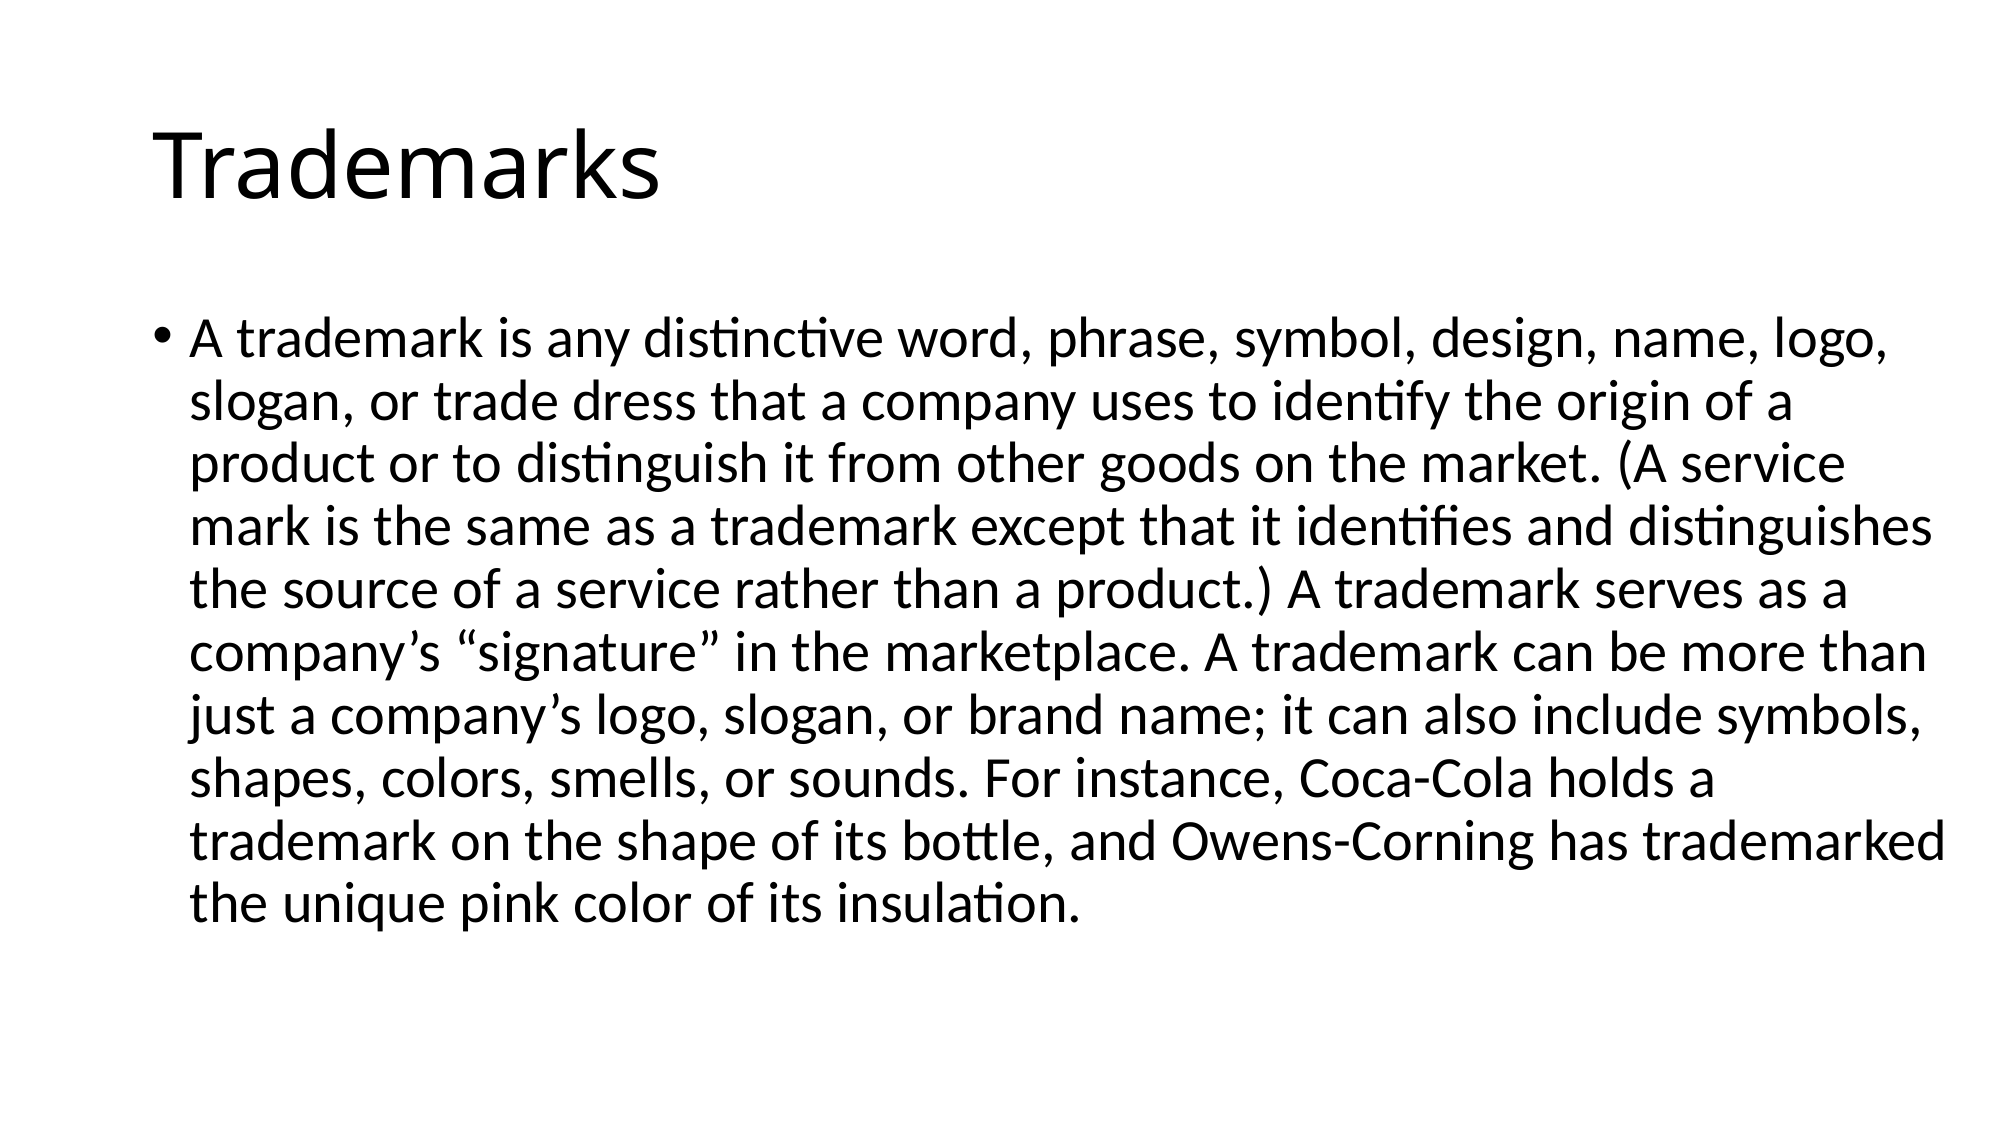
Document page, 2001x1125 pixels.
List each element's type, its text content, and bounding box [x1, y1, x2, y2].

title Trademarks [137, 59, 1863, 278]
list A trademark is any distinctive word, phrase, symbol, design, name, logo, slogan, or trade dress that a company uses to identify the origin of a product or to distinguish it from other goods on the market. (A service mark is the same as a trademark except that it identifies and distinguishes the source of a service rather than a product.) A trademark serves as a company’s “signature” in the marketplace. A trademark can be more than just a company’s logo, slogan, or brand name; it can also include symbols, shapes, colors, smells, or sounds. For instance, Coca-Cola holds a trademark on the shape of its bottle, and Owens-Corning has trademarked the unique pink color of its insulation. [137, 299, 1973, 1084]
